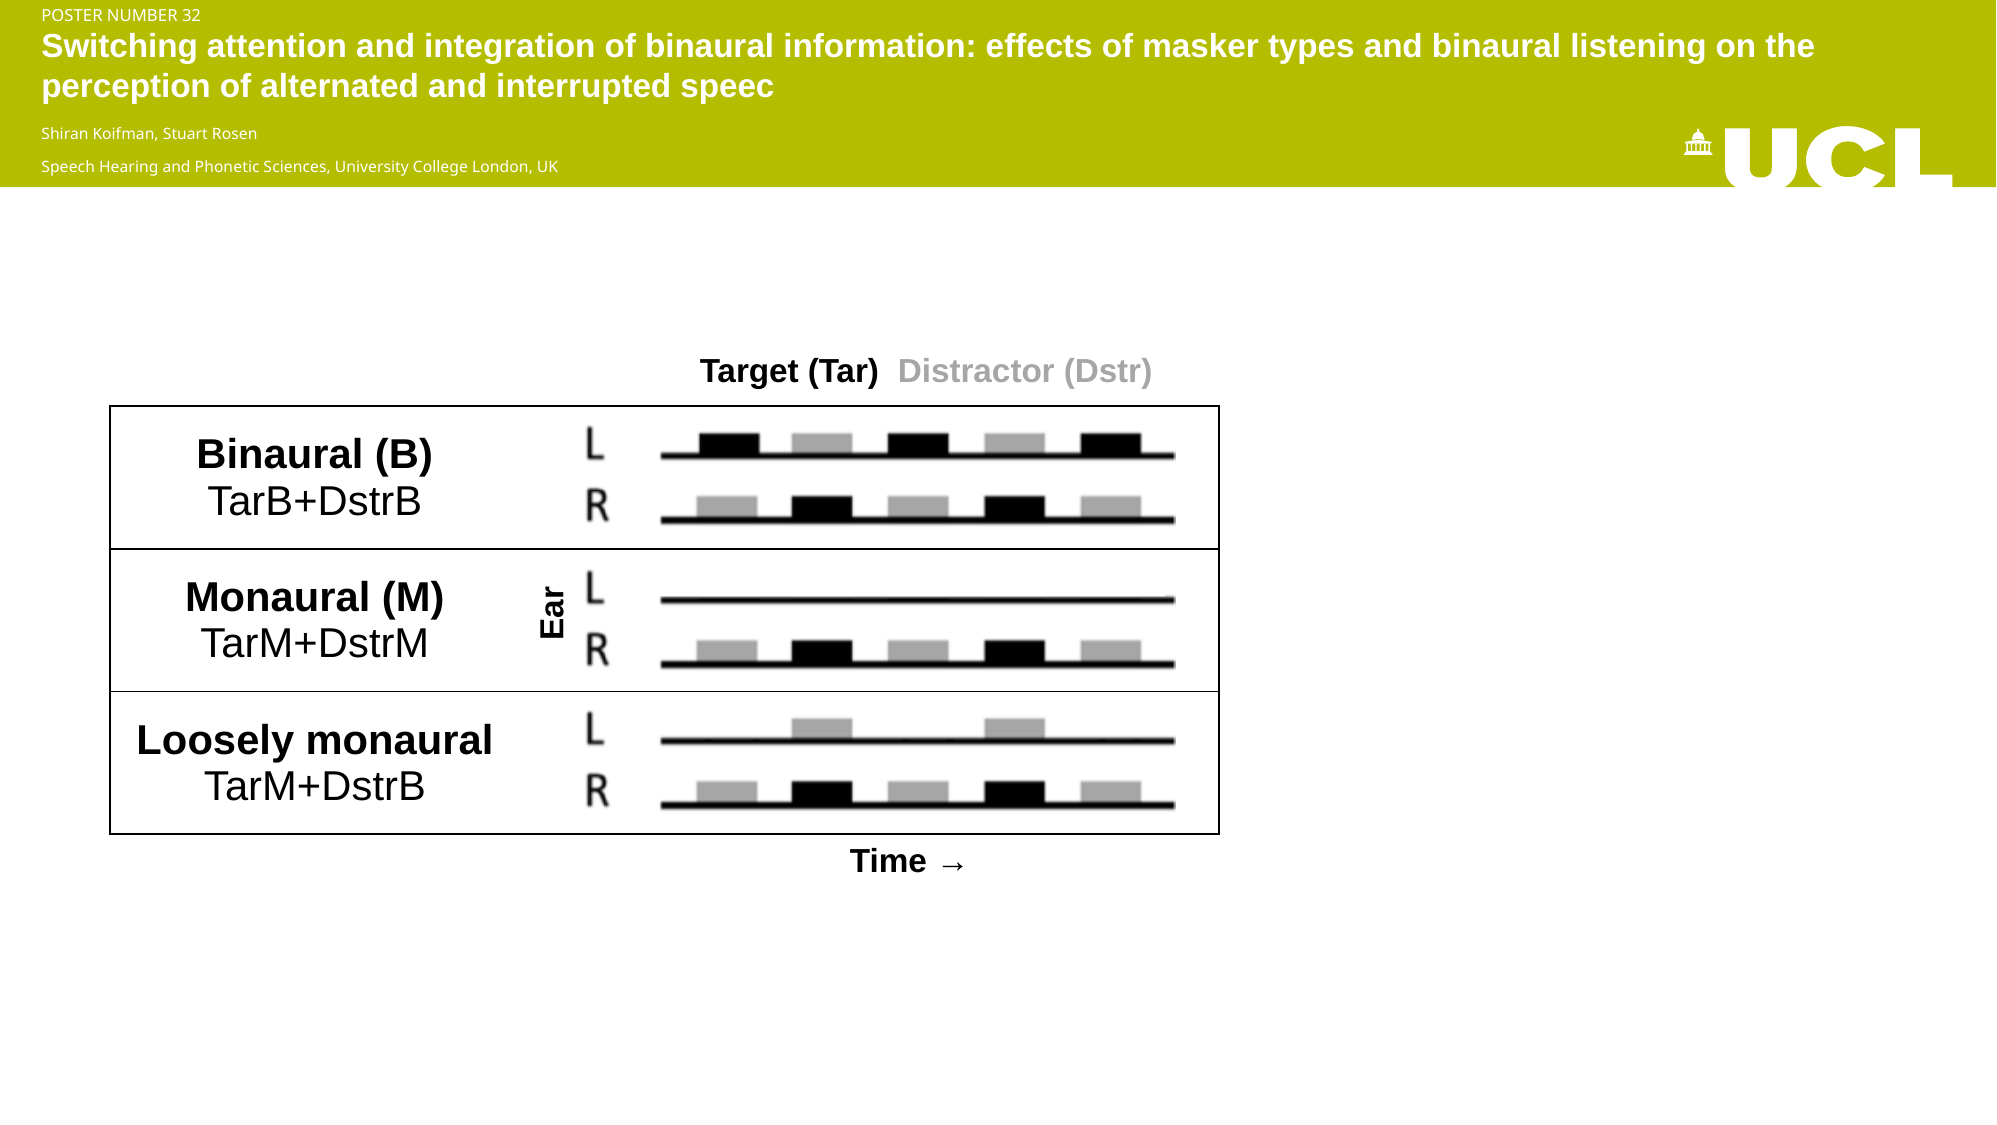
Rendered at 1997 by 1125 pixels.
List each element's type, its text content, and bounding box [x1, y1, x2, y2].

table_header Binaural (B) TarB+DstrB [111, 407, 517, 548]
table_cell Loosely monaural TarM+DstrB [111, 692, 517, 833]
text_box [522, 341, 1219, 888]
text_box Shiran Koifman, Stuart Rosen Speech Hearing and Phonetic Sciences, University College London, UK shiran.koifman.16@ucl.ac.uk [26, 113, 893, 226]
table_cell Monaural (M) TarM+DstrM [111, 550, 517, 691]
text_box POSTER NUMBER 32 Switching attention and integration of binaural information: effects of masker types and binaural listening on the perception of alternated and interrupted speec [26, 0, 1982, 112]
